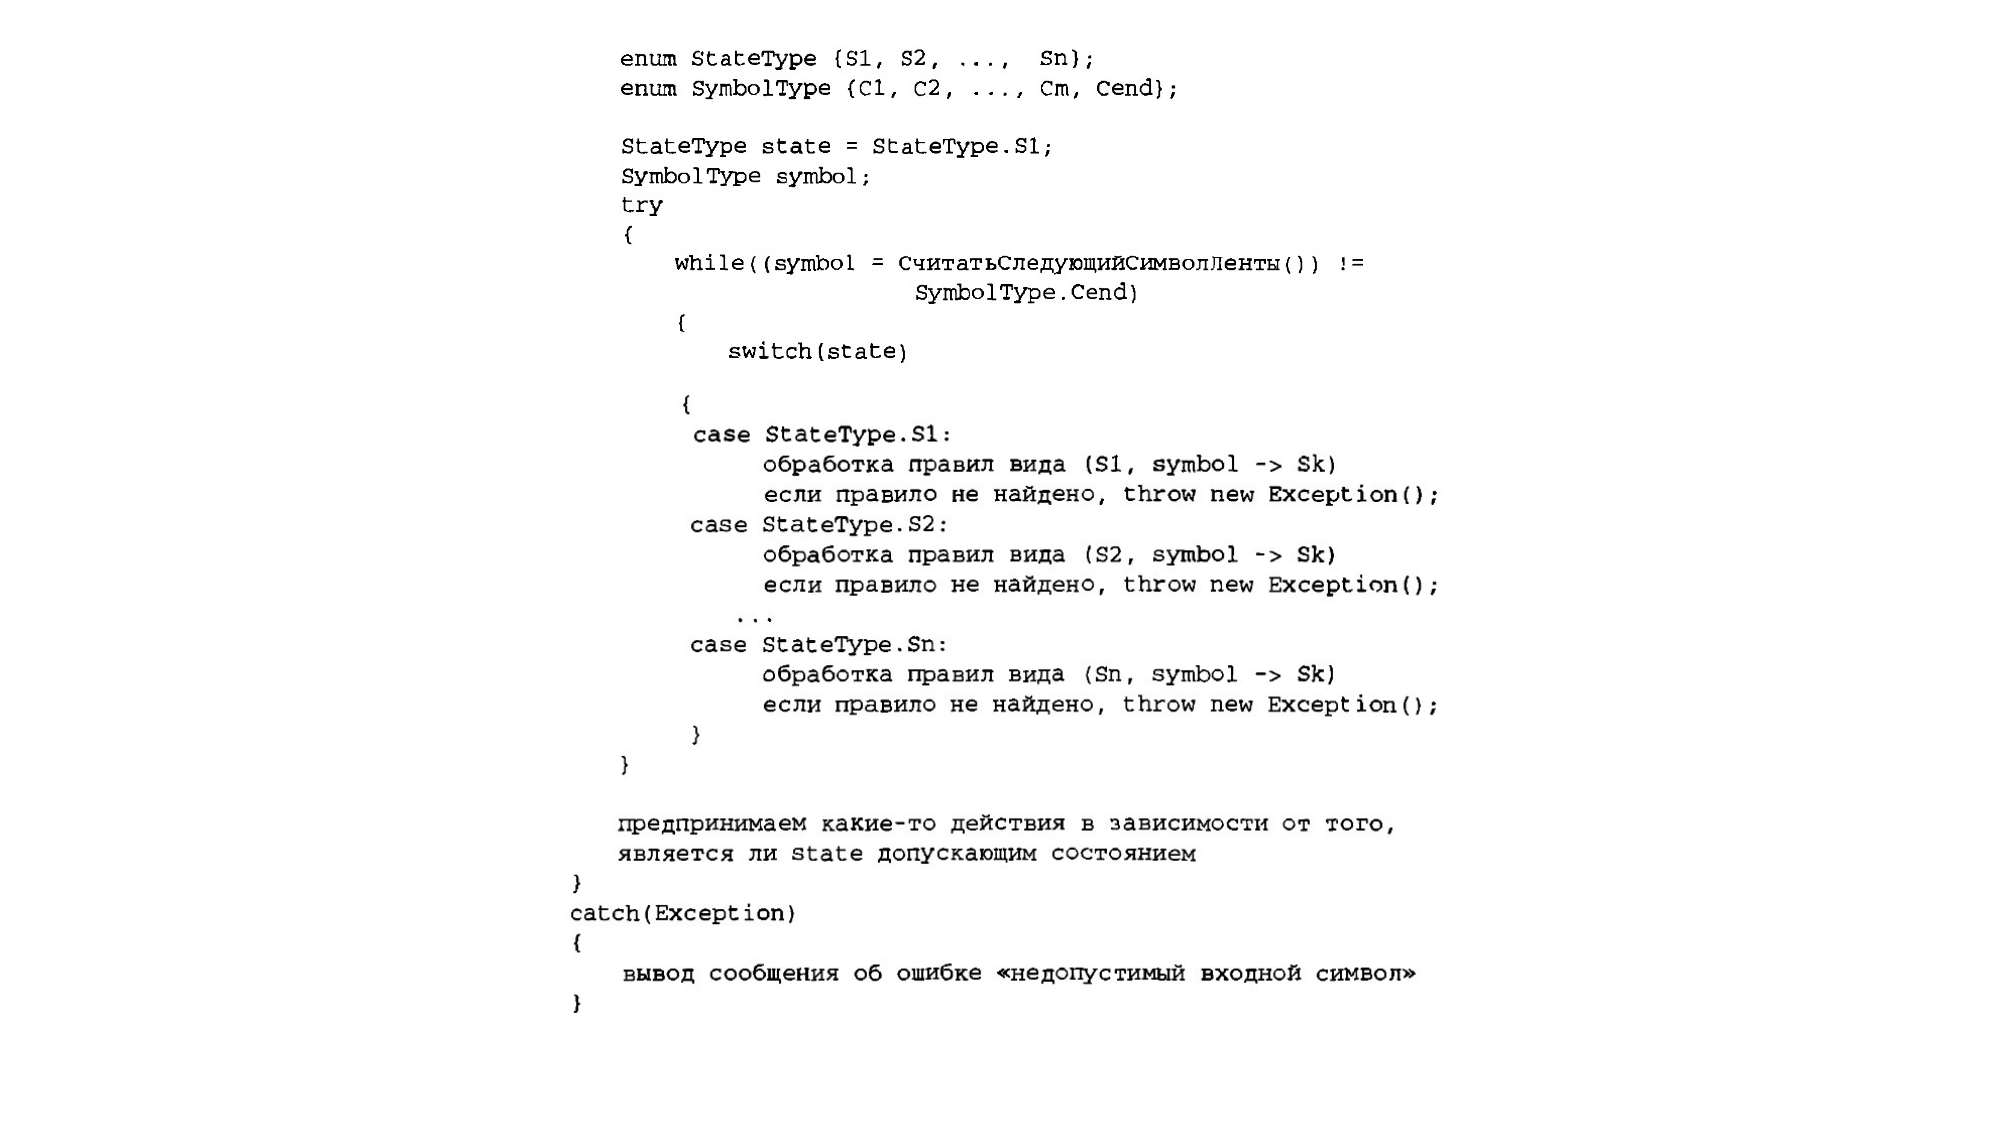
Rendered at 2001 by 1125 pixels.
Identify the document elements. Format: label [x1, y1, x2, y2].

picture [547, 36, 1453, 1023]
